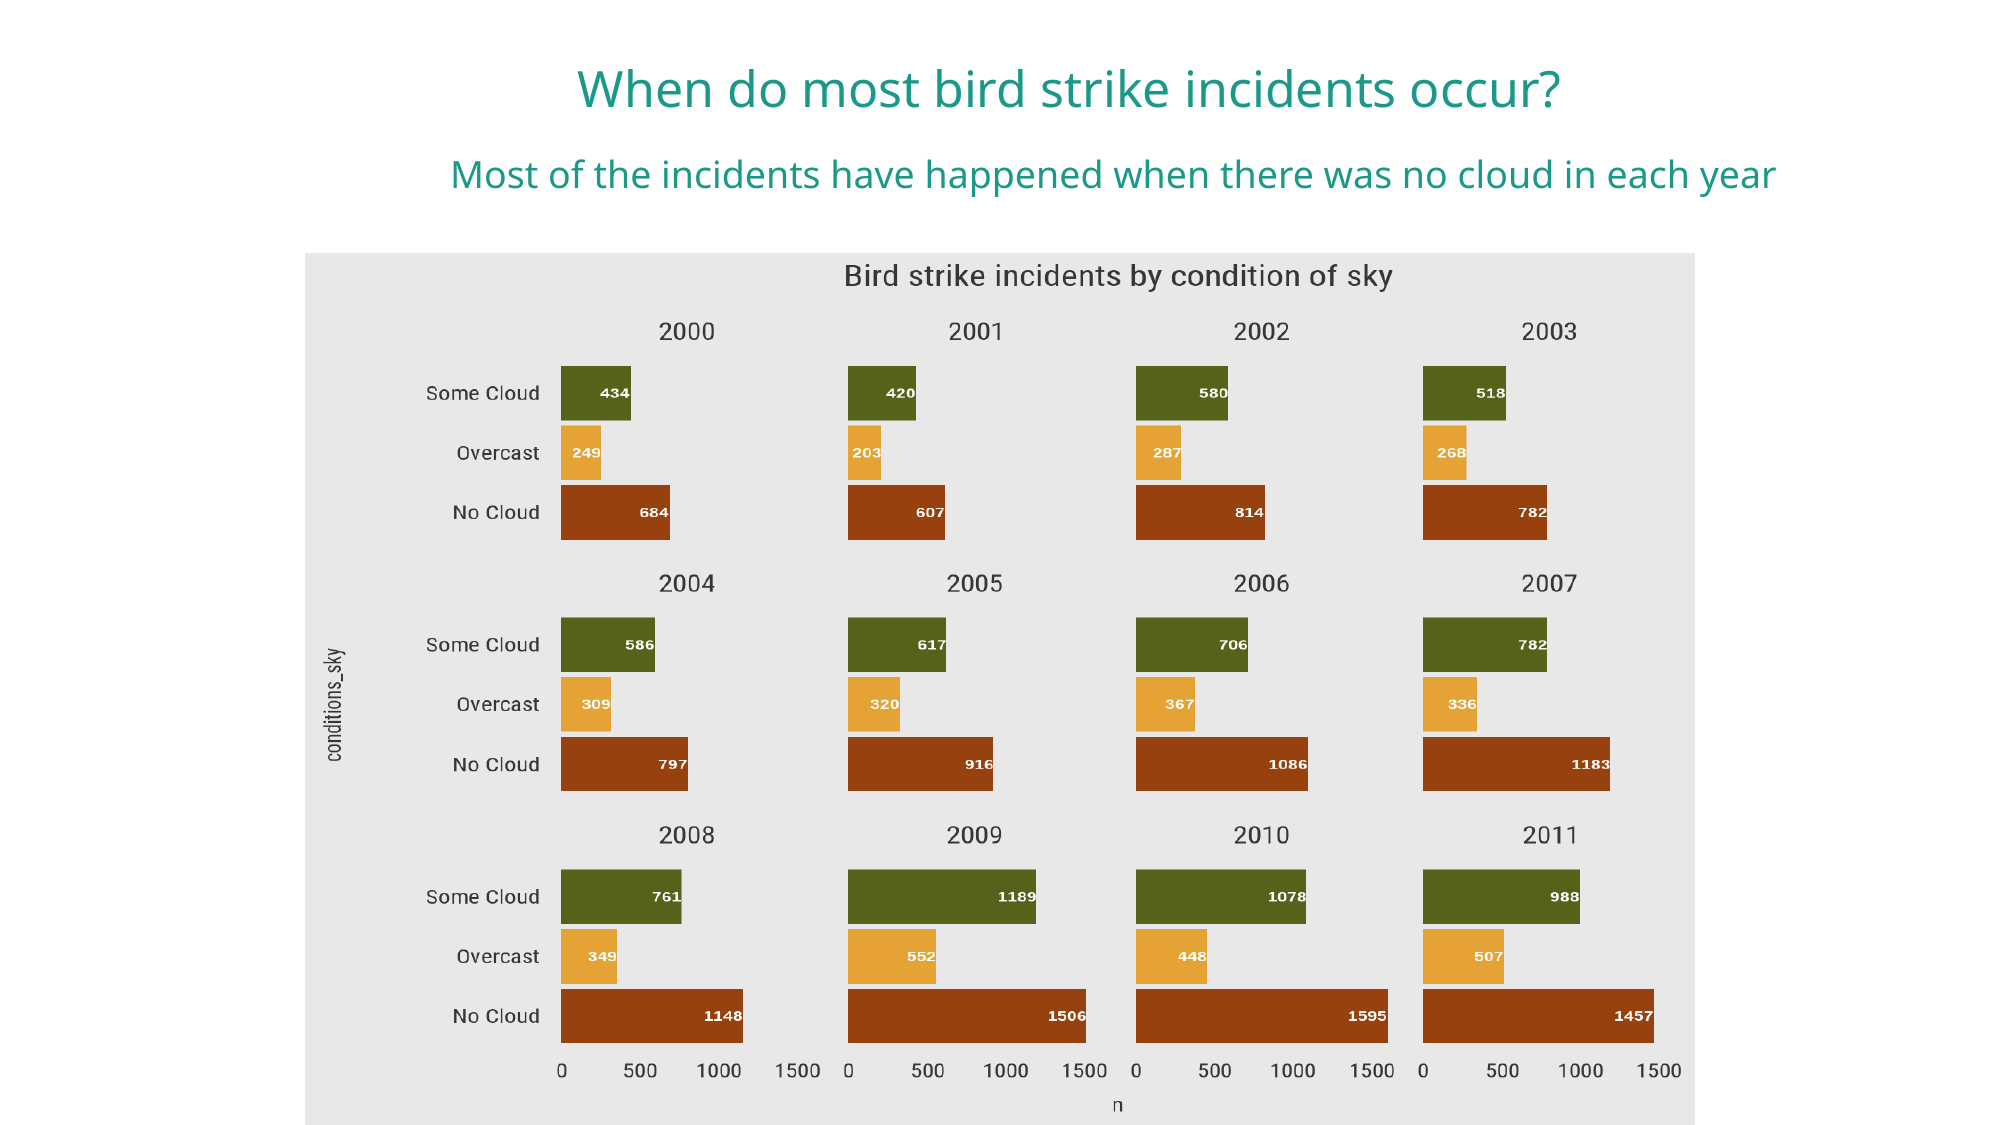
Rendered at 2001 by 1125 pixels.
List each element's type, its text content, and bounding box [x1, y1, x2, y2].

picture [304, 253, 1695, 1125]
text_box Most of the incidents have happened when there was no cloud in each year [425, 143, 1816, 204]
text_box When do most bird strike incidents occur? [562, 49, 1678, 125]
